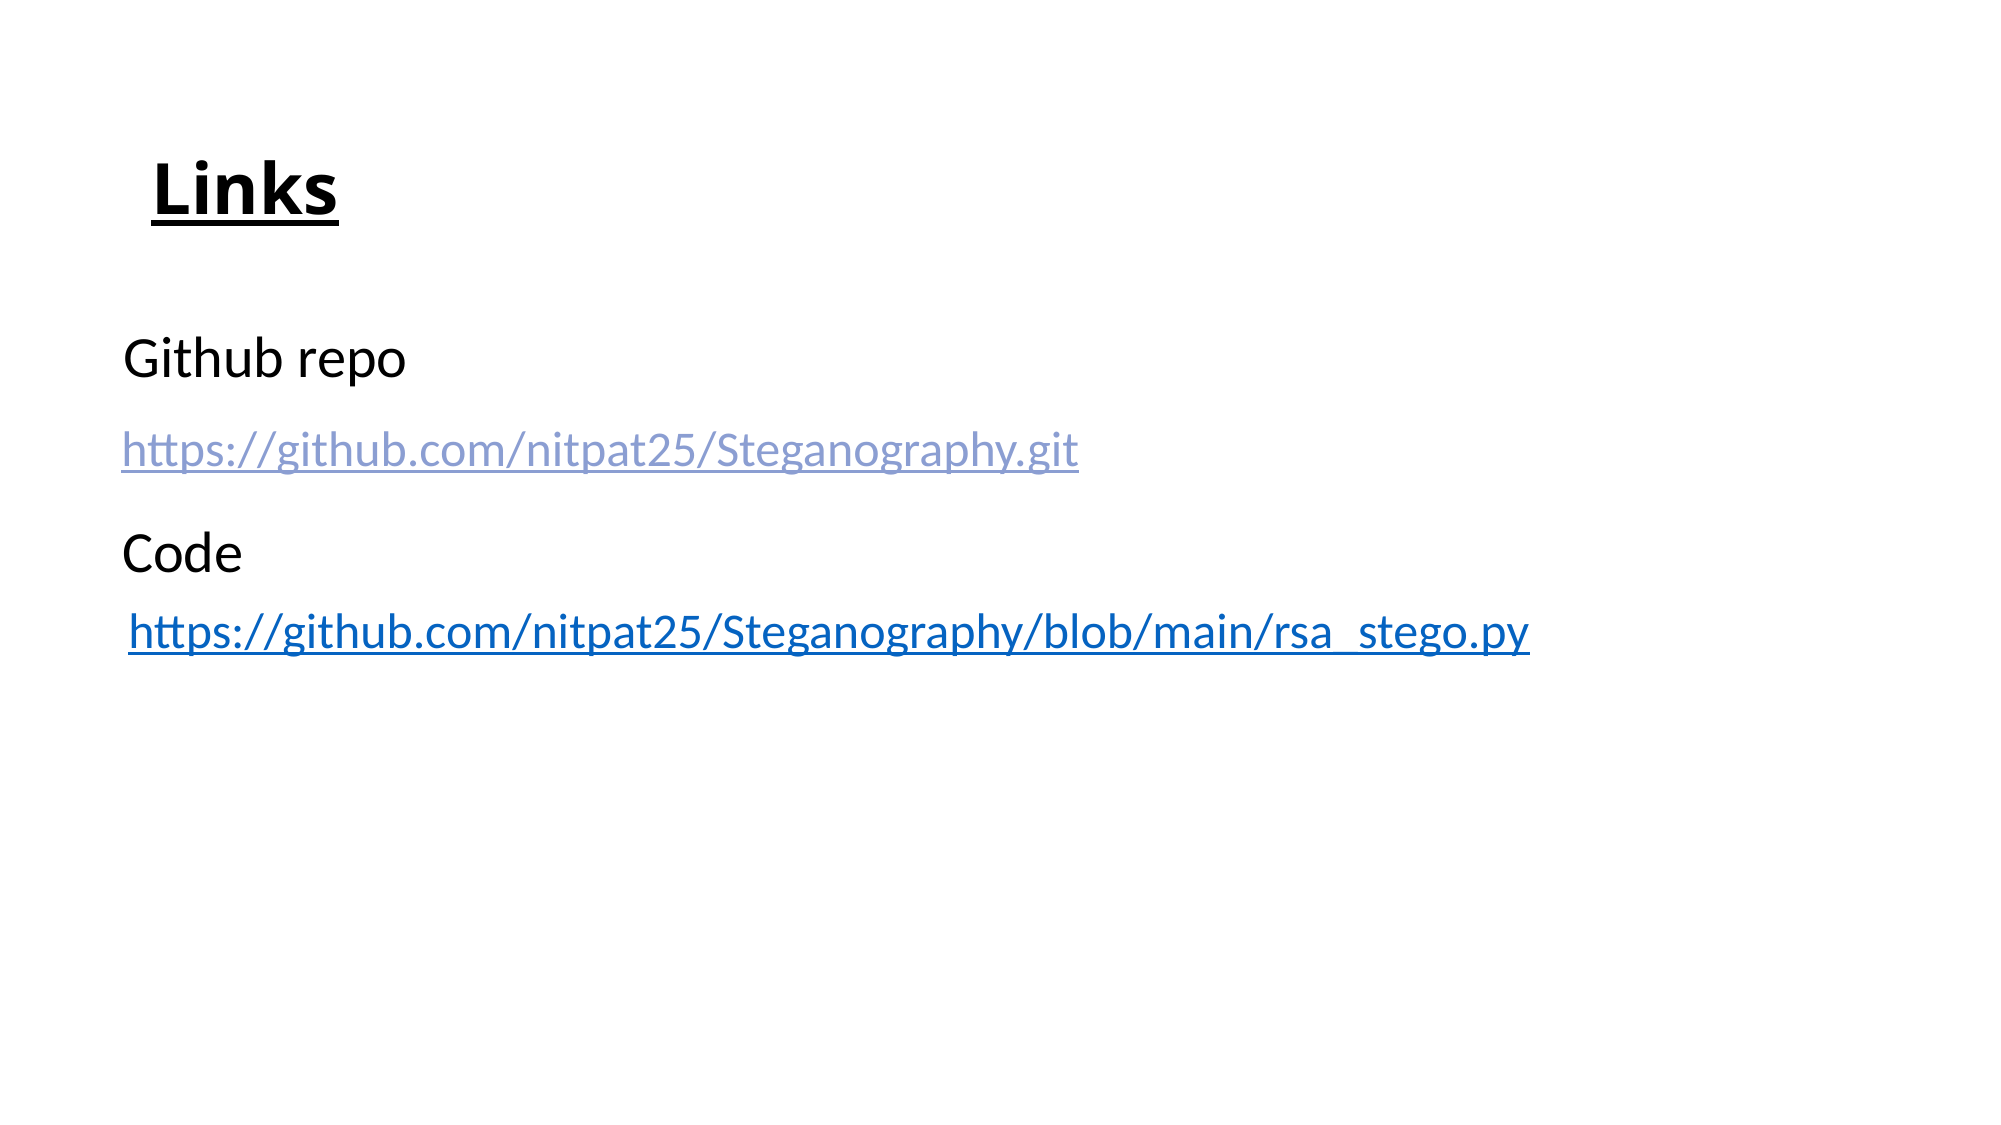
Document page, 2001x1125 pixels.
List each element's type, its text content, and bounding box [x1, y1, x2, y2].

text_box Github repo [108, 311, 423, 397]
text_box https://github.com/nitpat25/Steganography/blob/main/rsa_stego.py [113, 591, 1545, 666]
title Links [136, 136, 1862, 238]
text_box Code [107, 507, 259, 592]
list https://github.com/nitpat25/Steganography.git [106, 334, 1832, 570]
